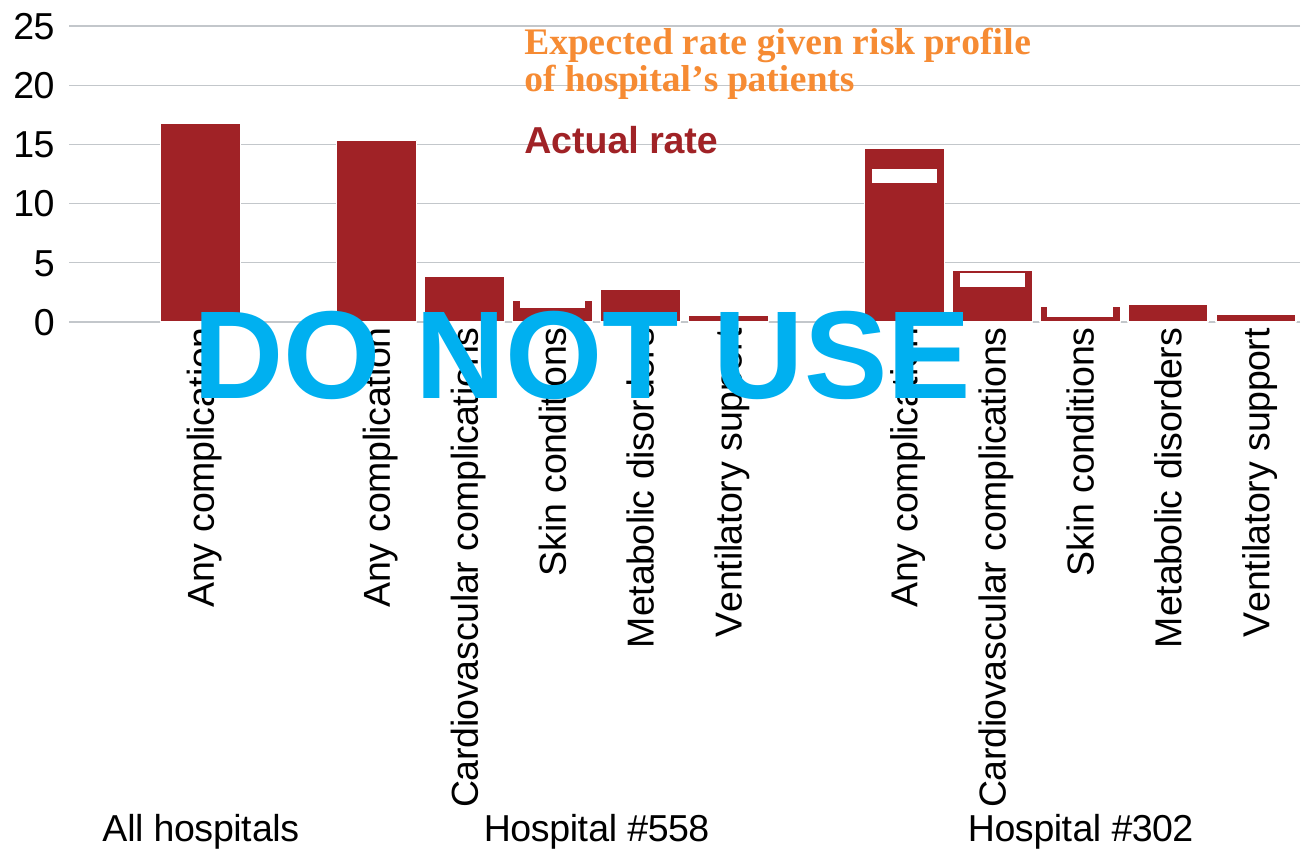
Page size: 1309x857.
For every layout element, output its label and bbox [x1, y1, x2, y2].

chart [0, 0, 1309, 857]
